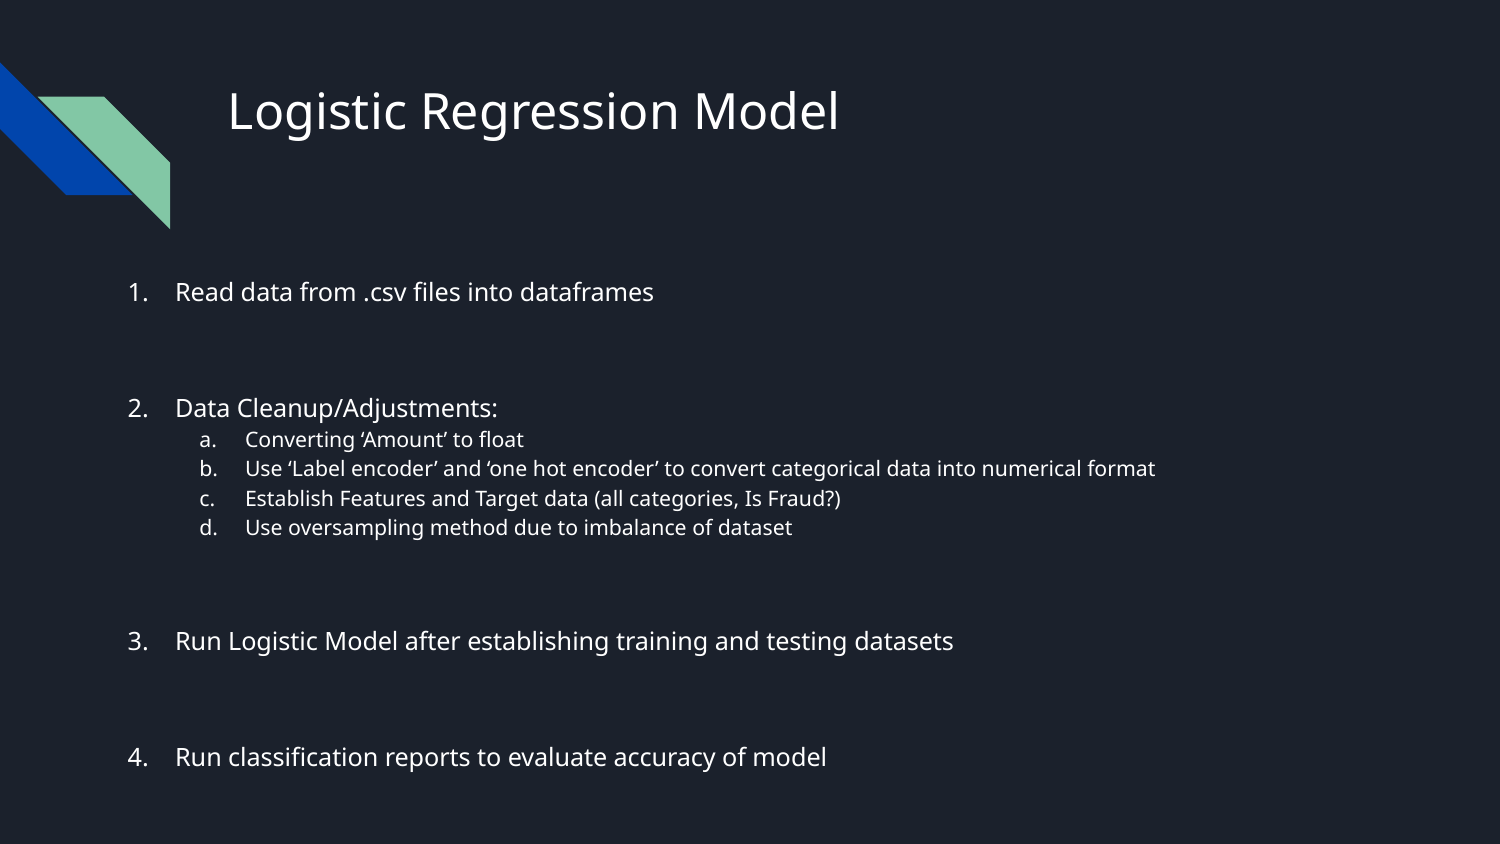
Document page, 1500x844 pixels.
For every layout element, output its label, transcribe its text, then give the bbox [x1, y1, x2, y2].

title Logistic Regression Model [212, 64, 1368, 215]
list Read data from .csv files into dataframes Data Cleanup/Adjustments: Converting ‘Amount’ to float Use ‘Label encoder’ and ‘one hot encoder’ to convert categorical data into numerical format Establish Features and Target data (all categories, Is Fraud?) Use oversampling method due to imbalance of dataset Run Logistic Model after establishing training and testing datasets Run classification reports to evaluate accuracy of model [90, 257, 1416, 787]
